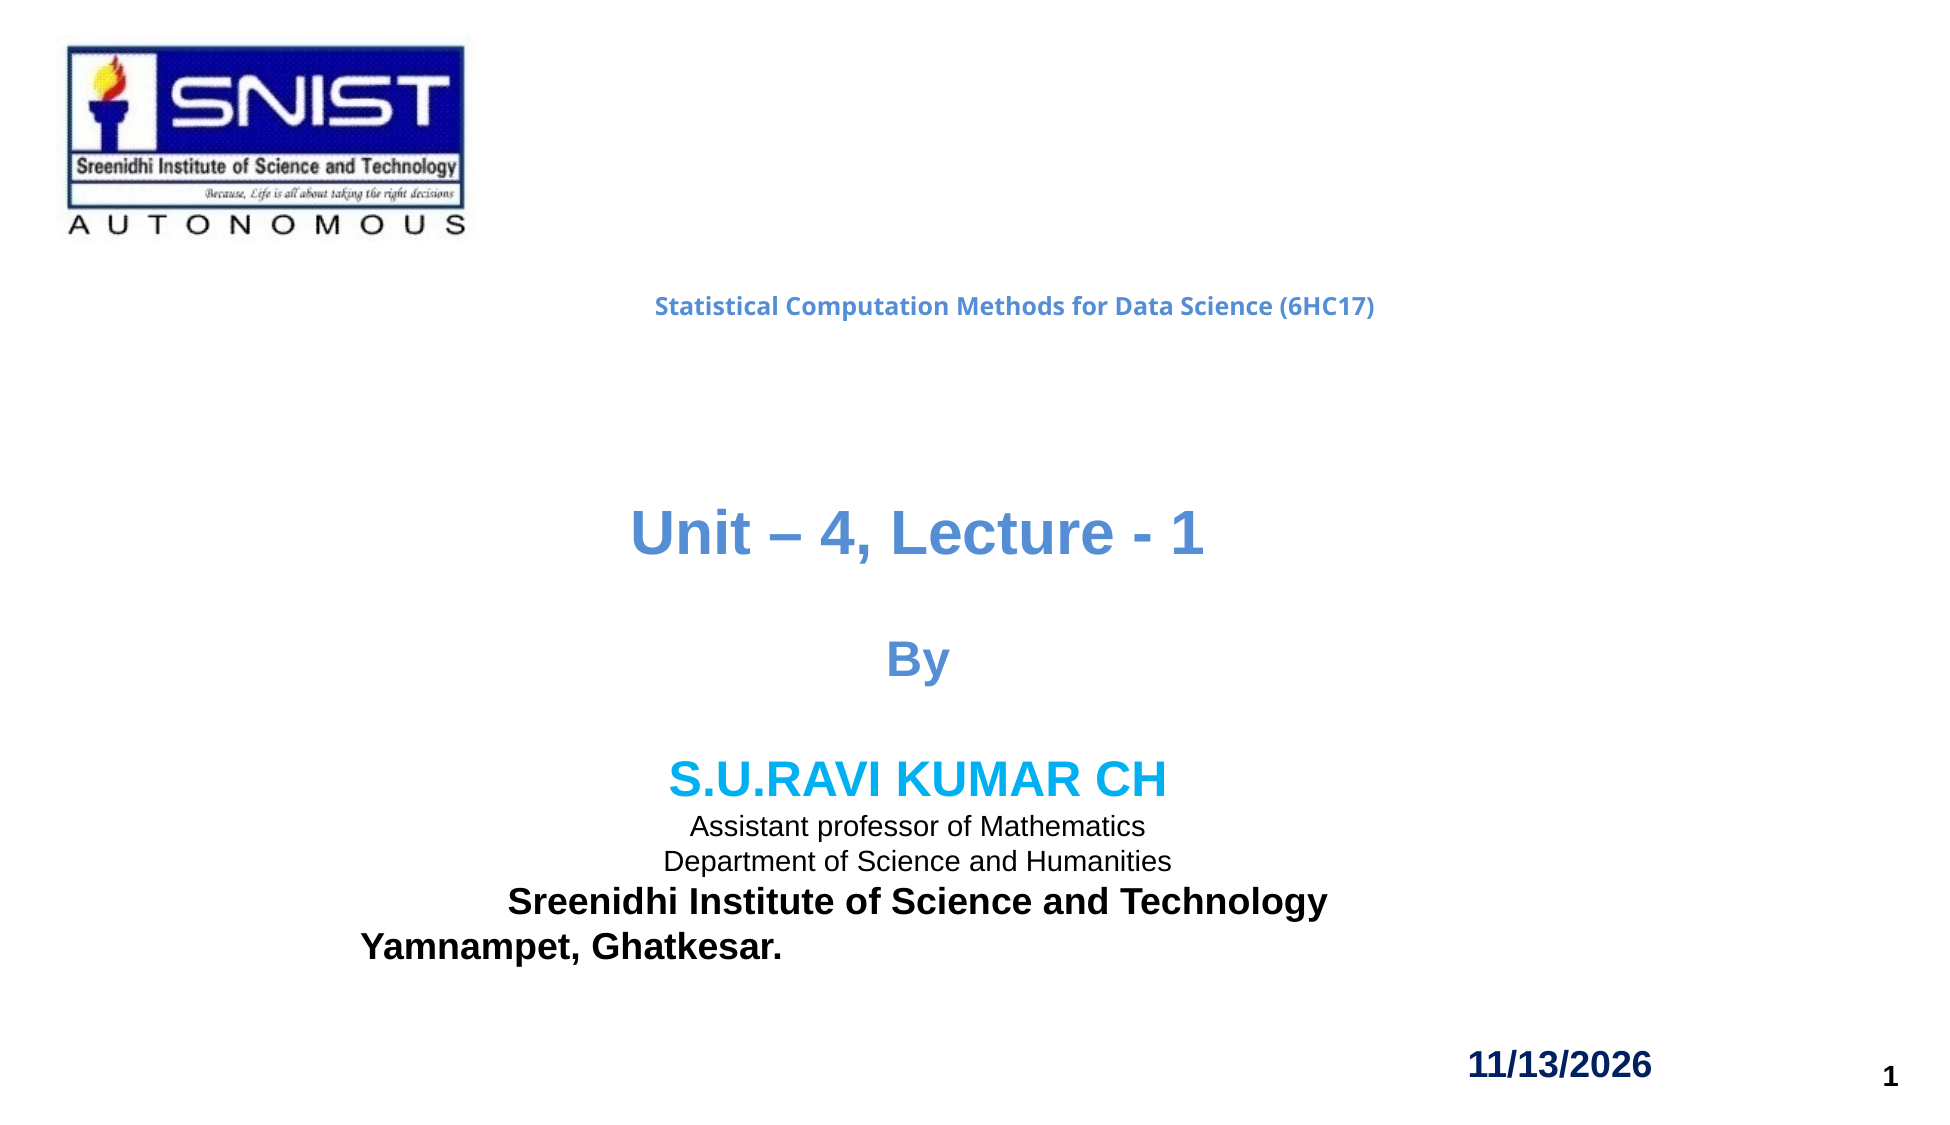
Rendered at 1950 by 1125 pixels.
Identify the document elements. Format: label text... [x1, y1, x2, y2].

picture [56, 35, 476, 249]
text_box 1 [1831, 1049, 1950, 1125]
title Statistical Computation Methods for Data Science (6HC17) [56, 191, 1950, 379]
slide_number 25-Sep-19 [1495, 1025, 1788, 1100]
text_box Unit – 4, Lecture - 1 By S.U.RAVI KUMAR CH Assistant professor of Mathematics Department of Science and Humanities Sreenidhi Institute of Science and Technology Yamnampet, Ghatkesar. [341, 424, 1495, 1125]
